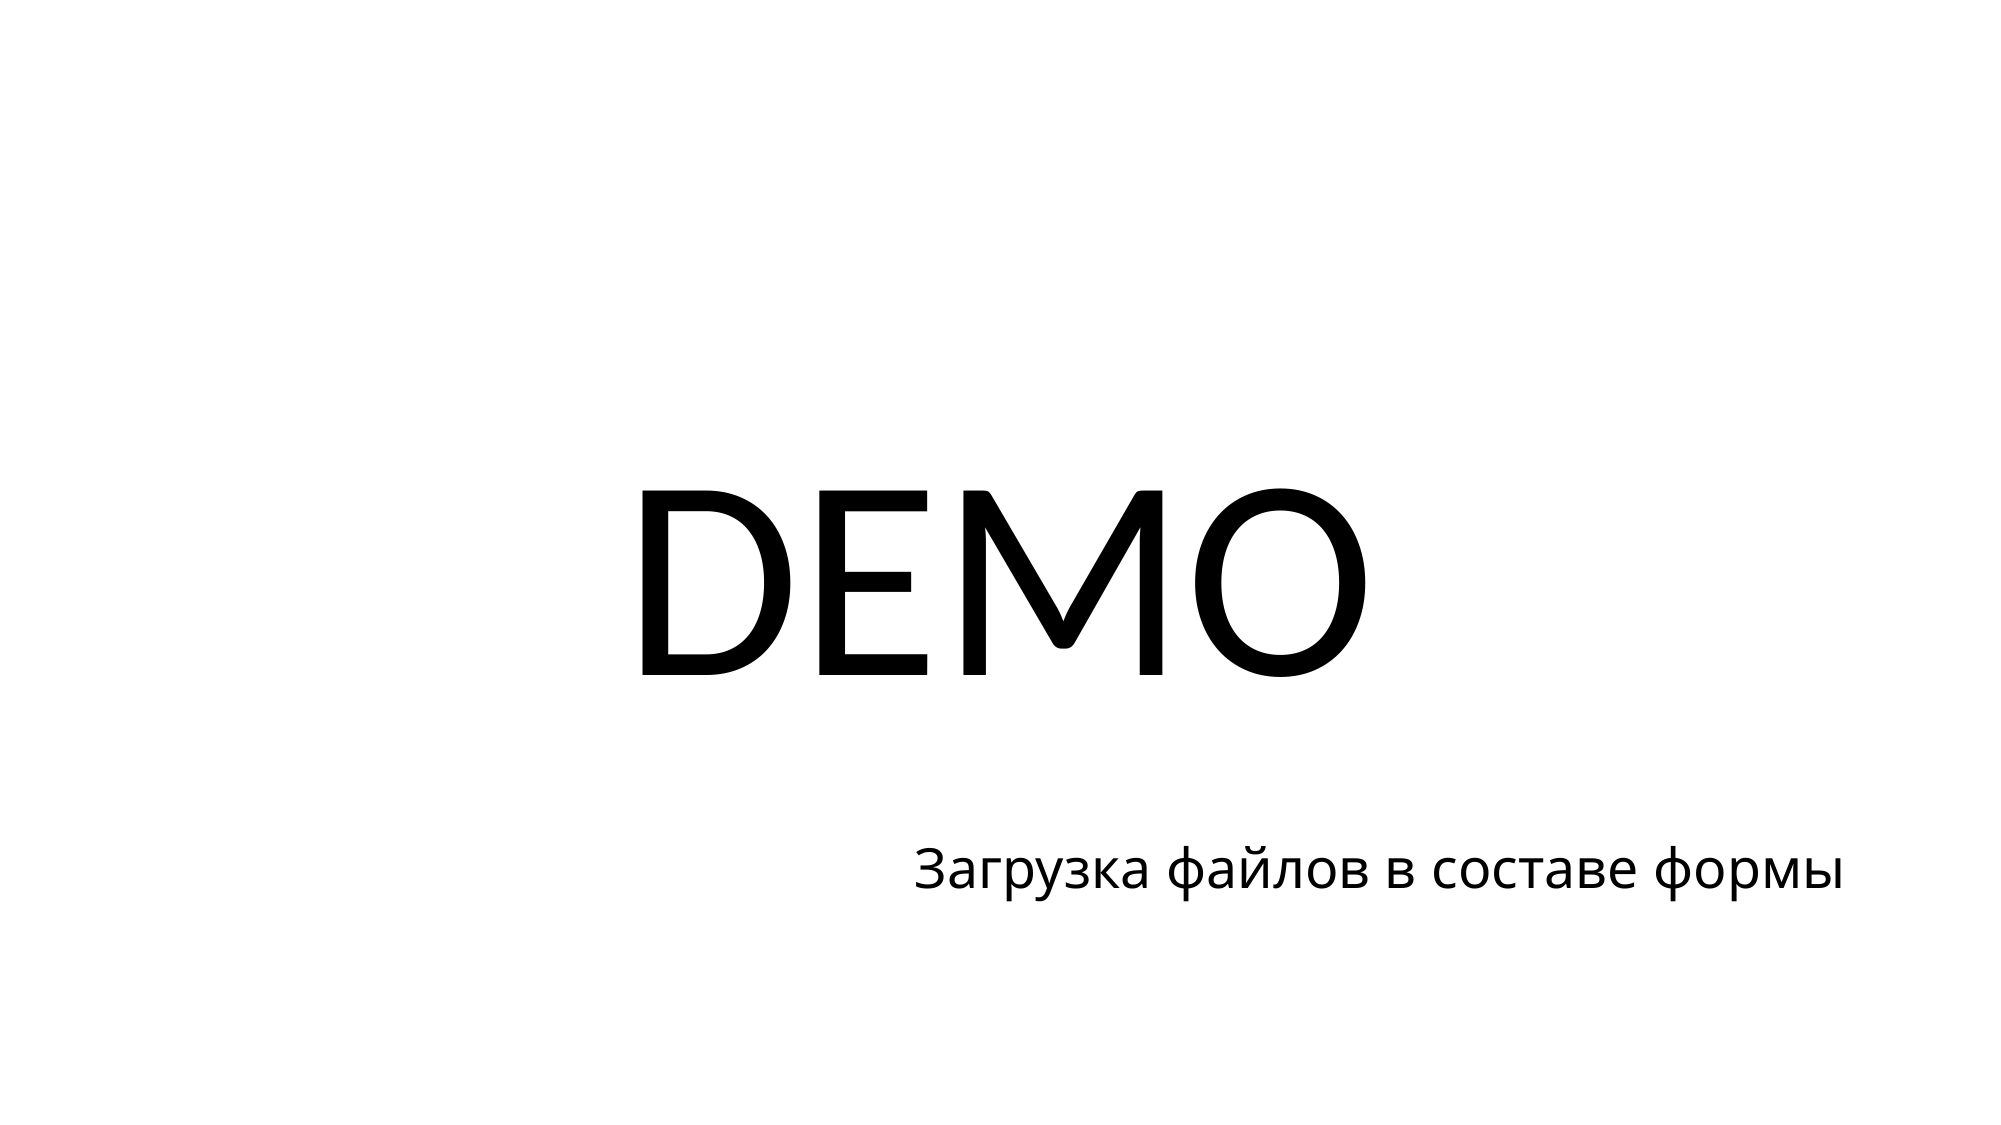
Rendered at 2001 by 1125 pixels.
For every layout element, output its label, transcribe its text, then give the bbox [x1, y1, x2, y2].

title Загрузка файлов в составе формы [833, 807, 1863, 933]
